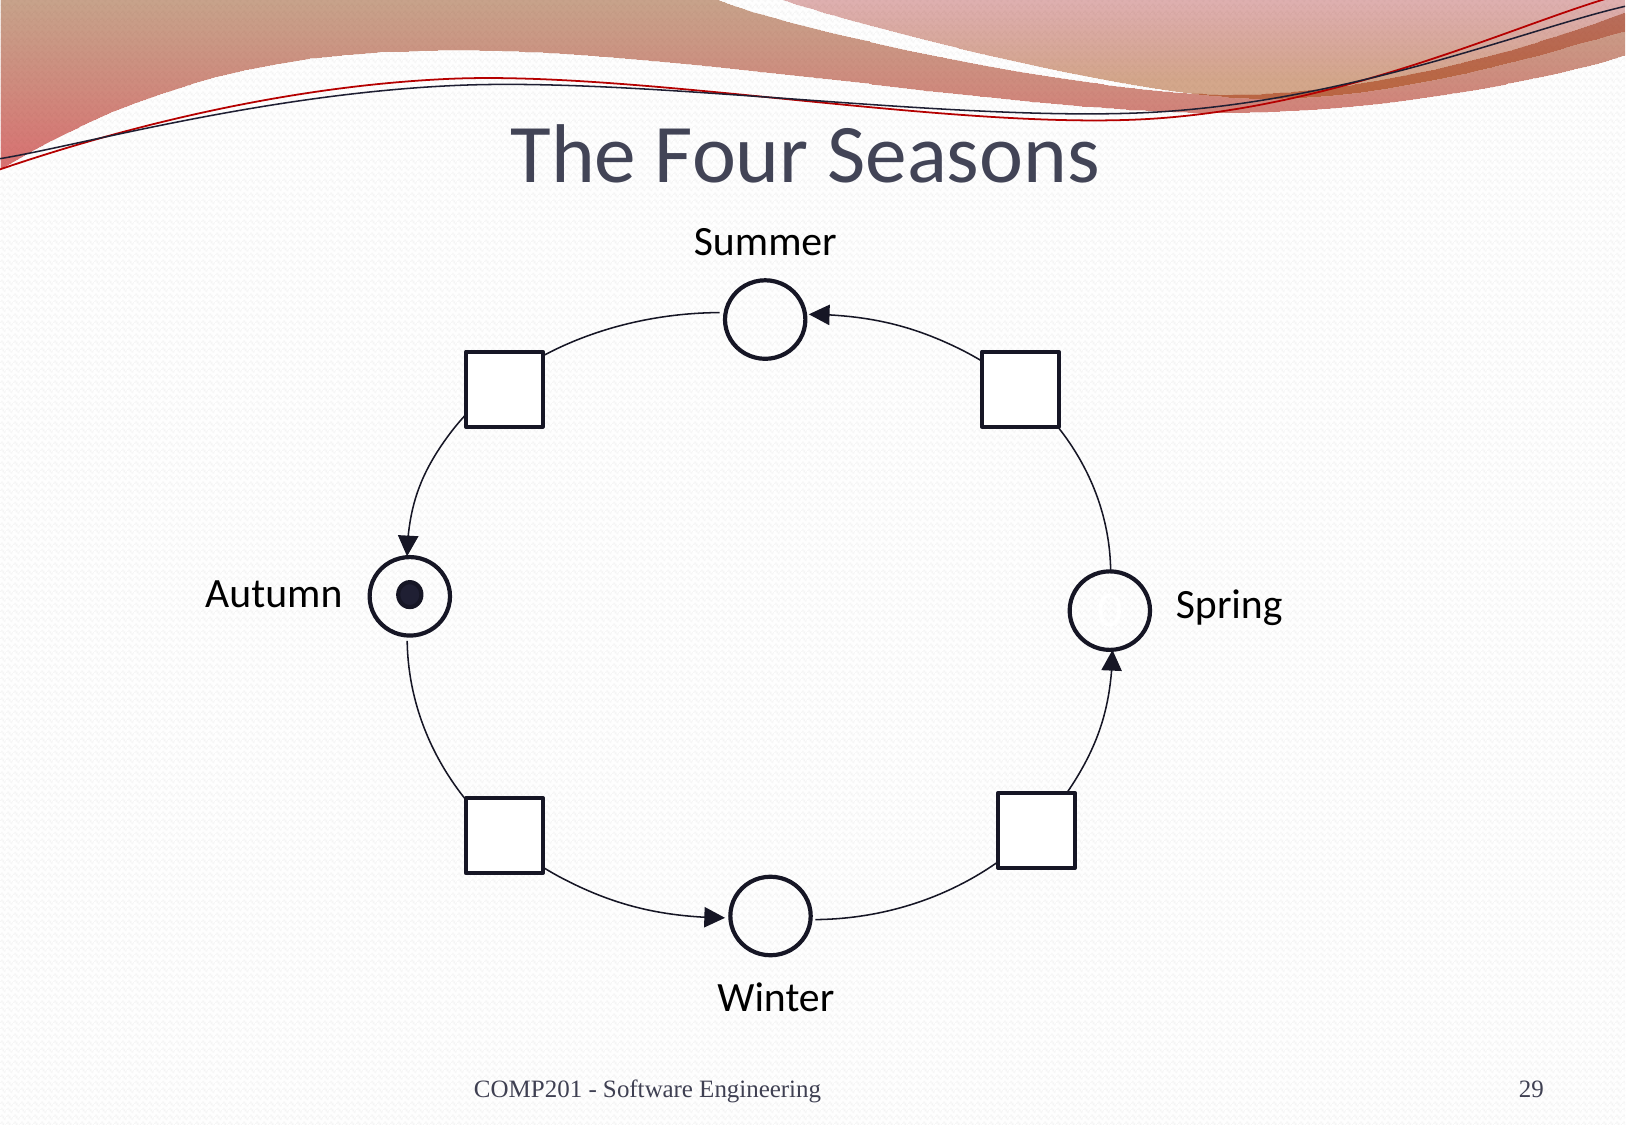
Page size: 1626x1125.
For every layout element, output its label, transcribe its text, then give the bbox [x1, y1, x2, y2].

slide_number 29 [1408, 1042, 1544, 1103]
footer COMP201 - Software Engineering [473, 1042, 1070, 1103]
text_box [812, 649, 1122, 921]
text_box [728, 874, 813, 958]
text_box [464, 796, 545, 875]
text_box [980, 350, 1061, 429]
text_box 0 [1067, 569, 1153, 652]
text_box Autumn [190, 564, 358, 624]
text_box [808, 304, 1112, 574]
text_box Winter [702, 967, 850, 1028]
title The Four Seasons [130, 58, 1481, 200]
text_box [406, 637, 726, 928]
text_box Spring [1160, 574, 1298, 635]
text_box [464, 350, 545, 429]
text_box [367, 555, 453, 638]
text_box [397, 311, 723, 557]
text_box [396, 580, 424, 610]
text_box Summer [678, 212, 852, 273]
text_box [996, 791, 1077, 870]
text_box [722, 278, 808, 361]
